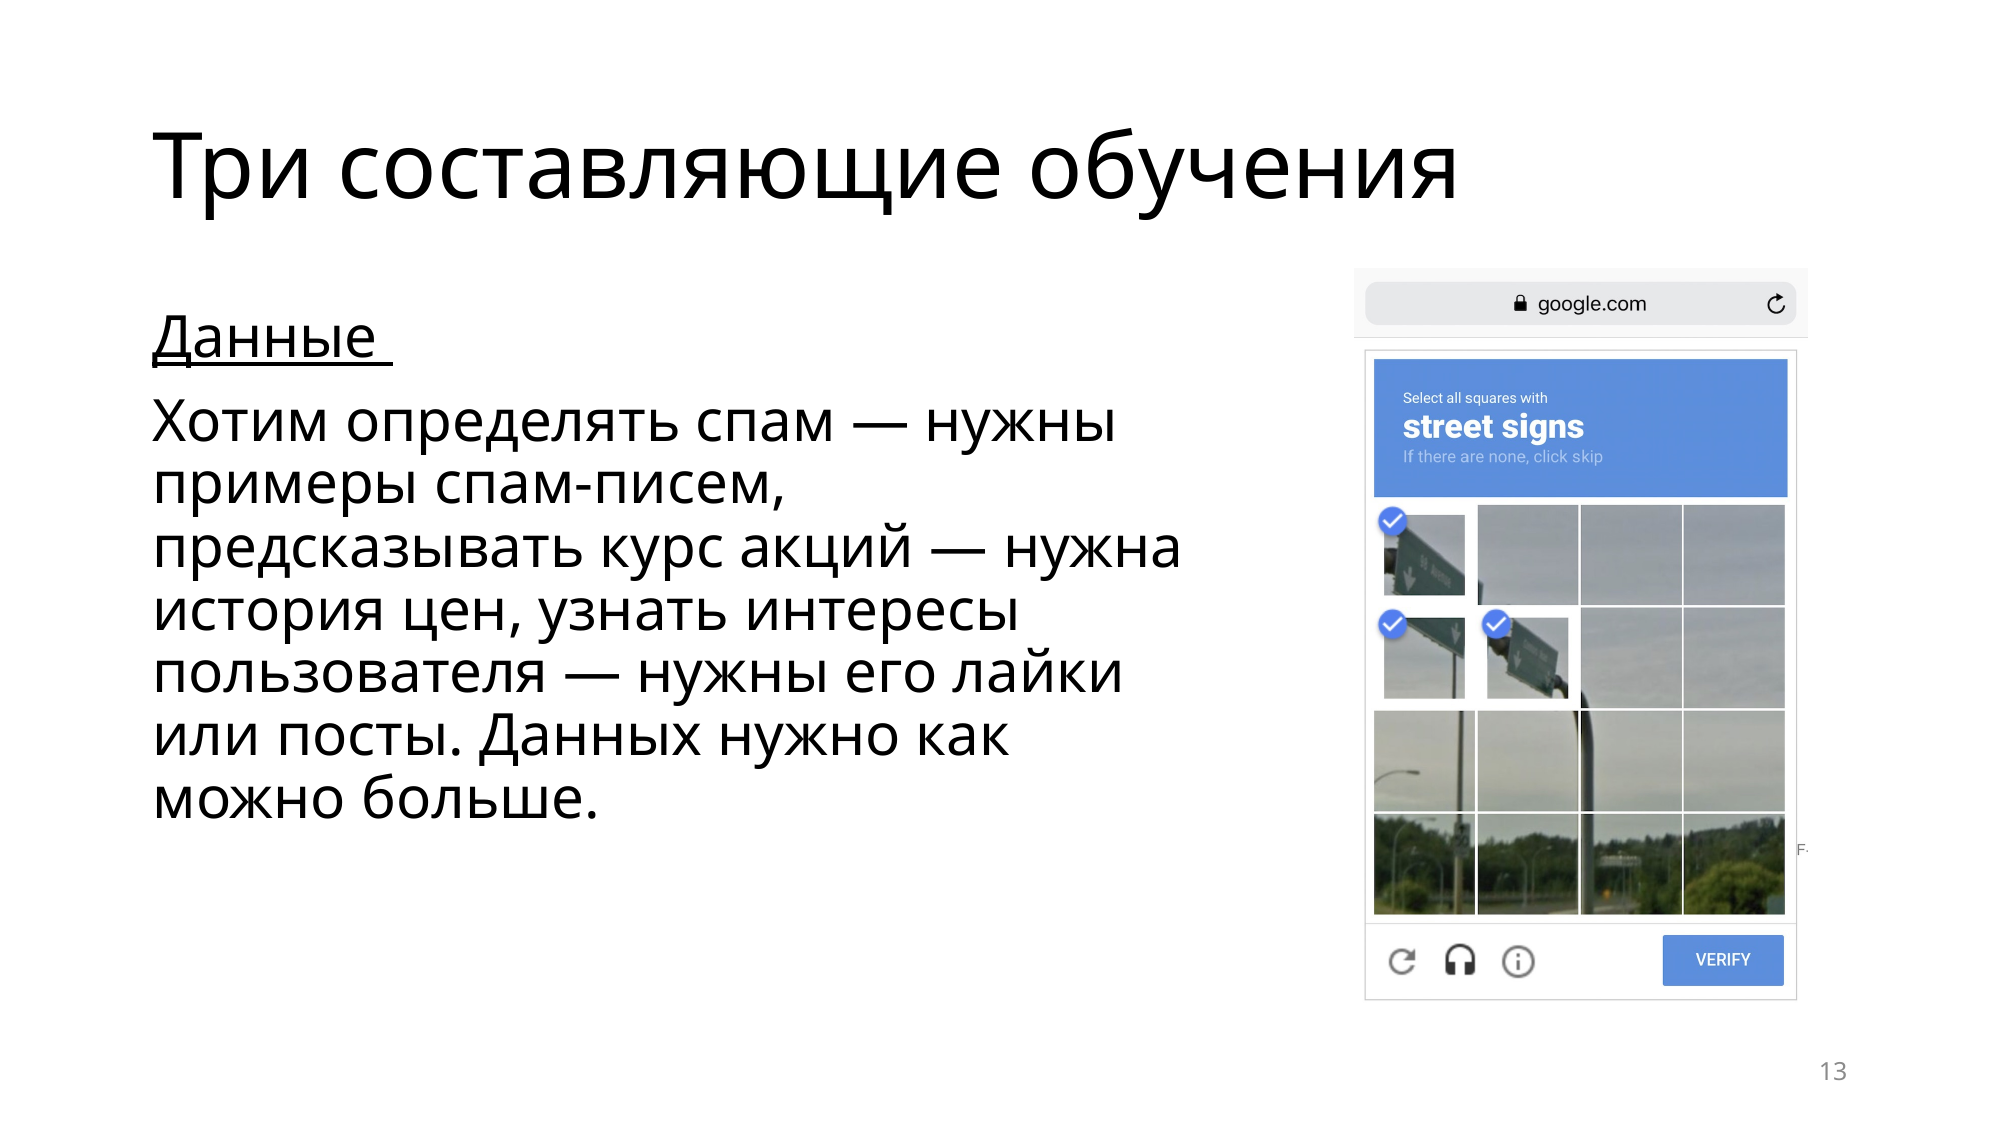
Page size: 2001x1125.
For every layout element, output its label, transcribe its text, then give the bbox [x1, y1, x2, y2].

slide_number 13 [1412, 1042, 1863, 1103]
title Три составляющие обучения [137, 59, 1863, 278]
list Данные Хотим определять спам — нужны примеры спам-писем, предсказывать курс акций — нужна история цен, узнать интересы пользователя — нужны его лайки или посты. Данных нужно как можно больше. [137, 299, 1226, 1014]
picture [1354, 268, 1808, 1014]
